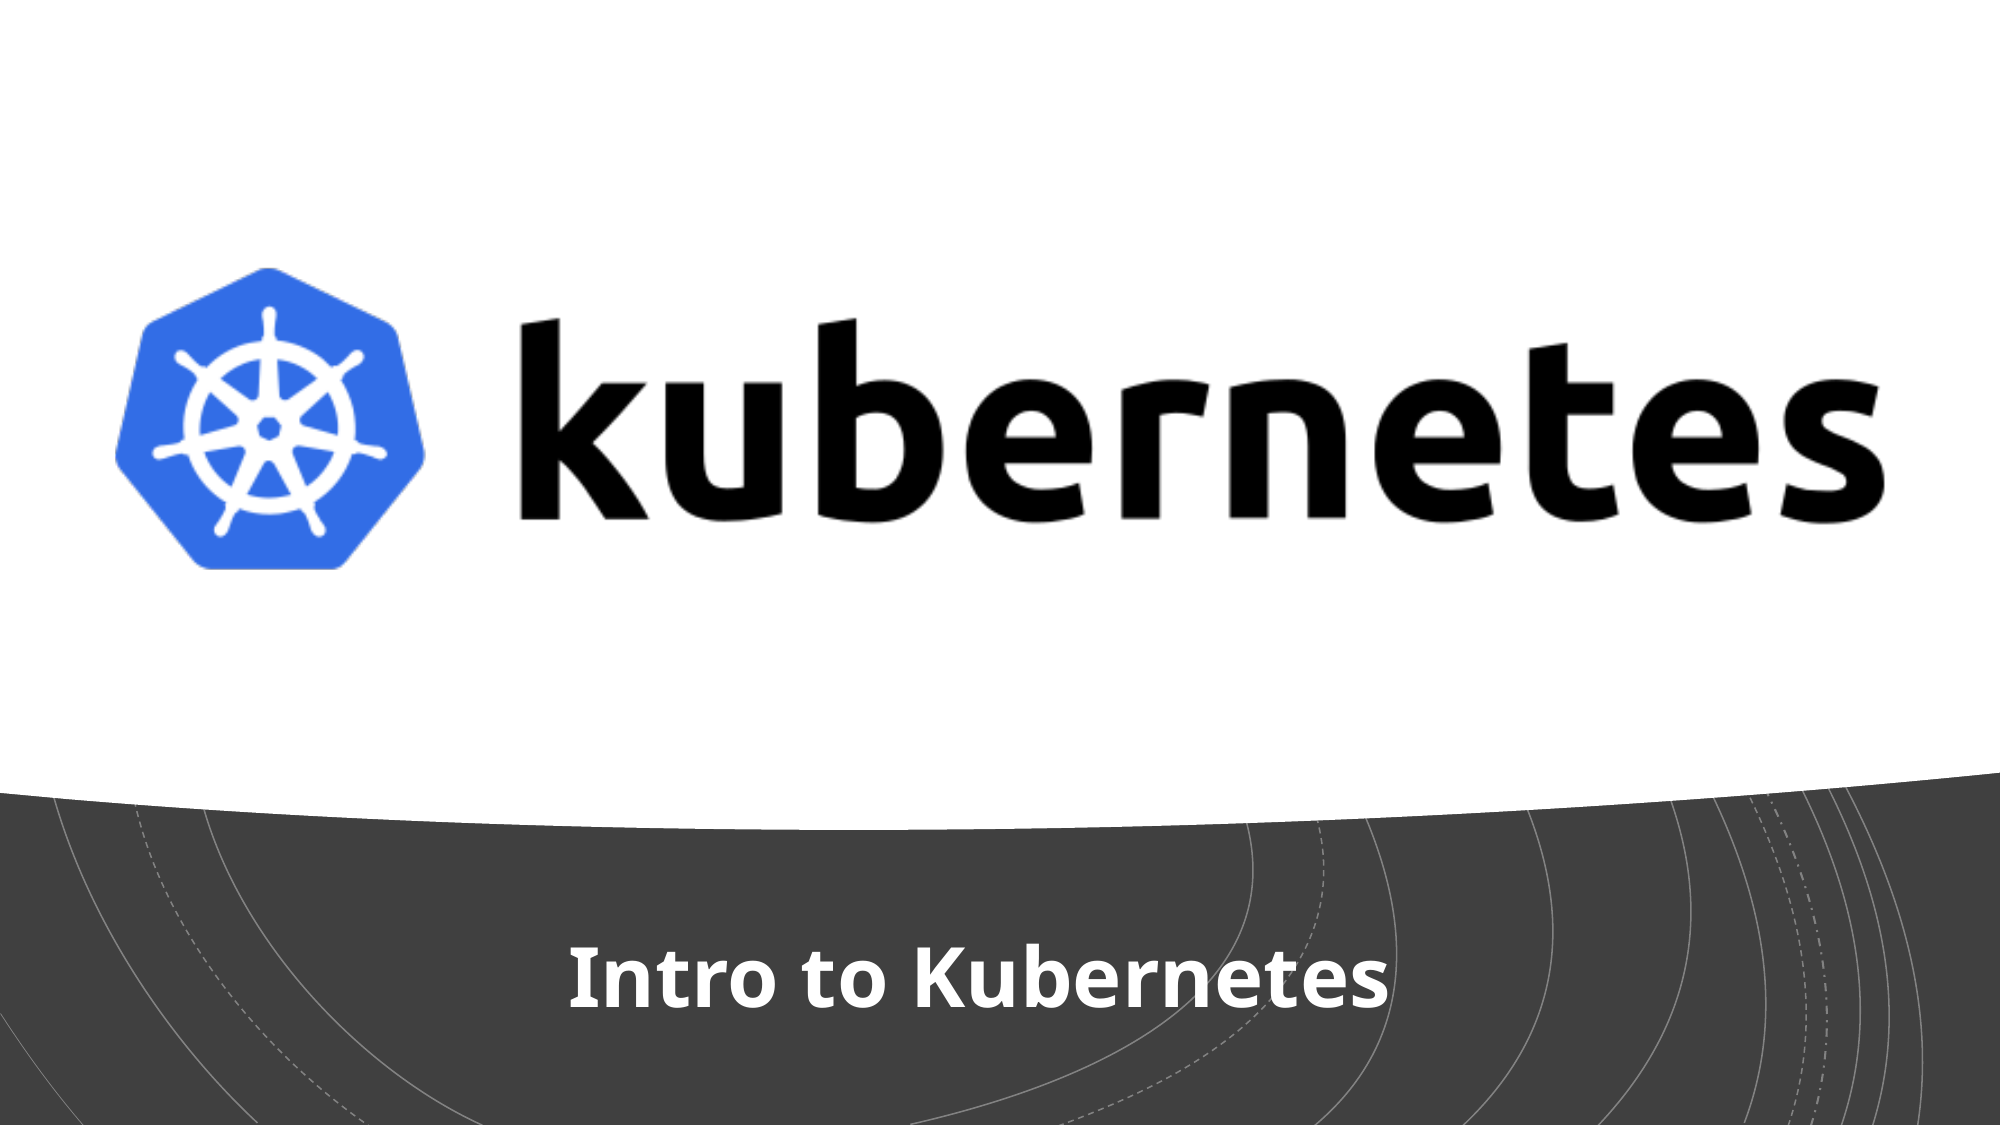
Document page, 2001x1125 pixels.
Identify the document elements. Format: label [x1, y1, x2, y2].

text_box [0, 0, 1999, 1125]
picture [105, 260, 1896, 579]
